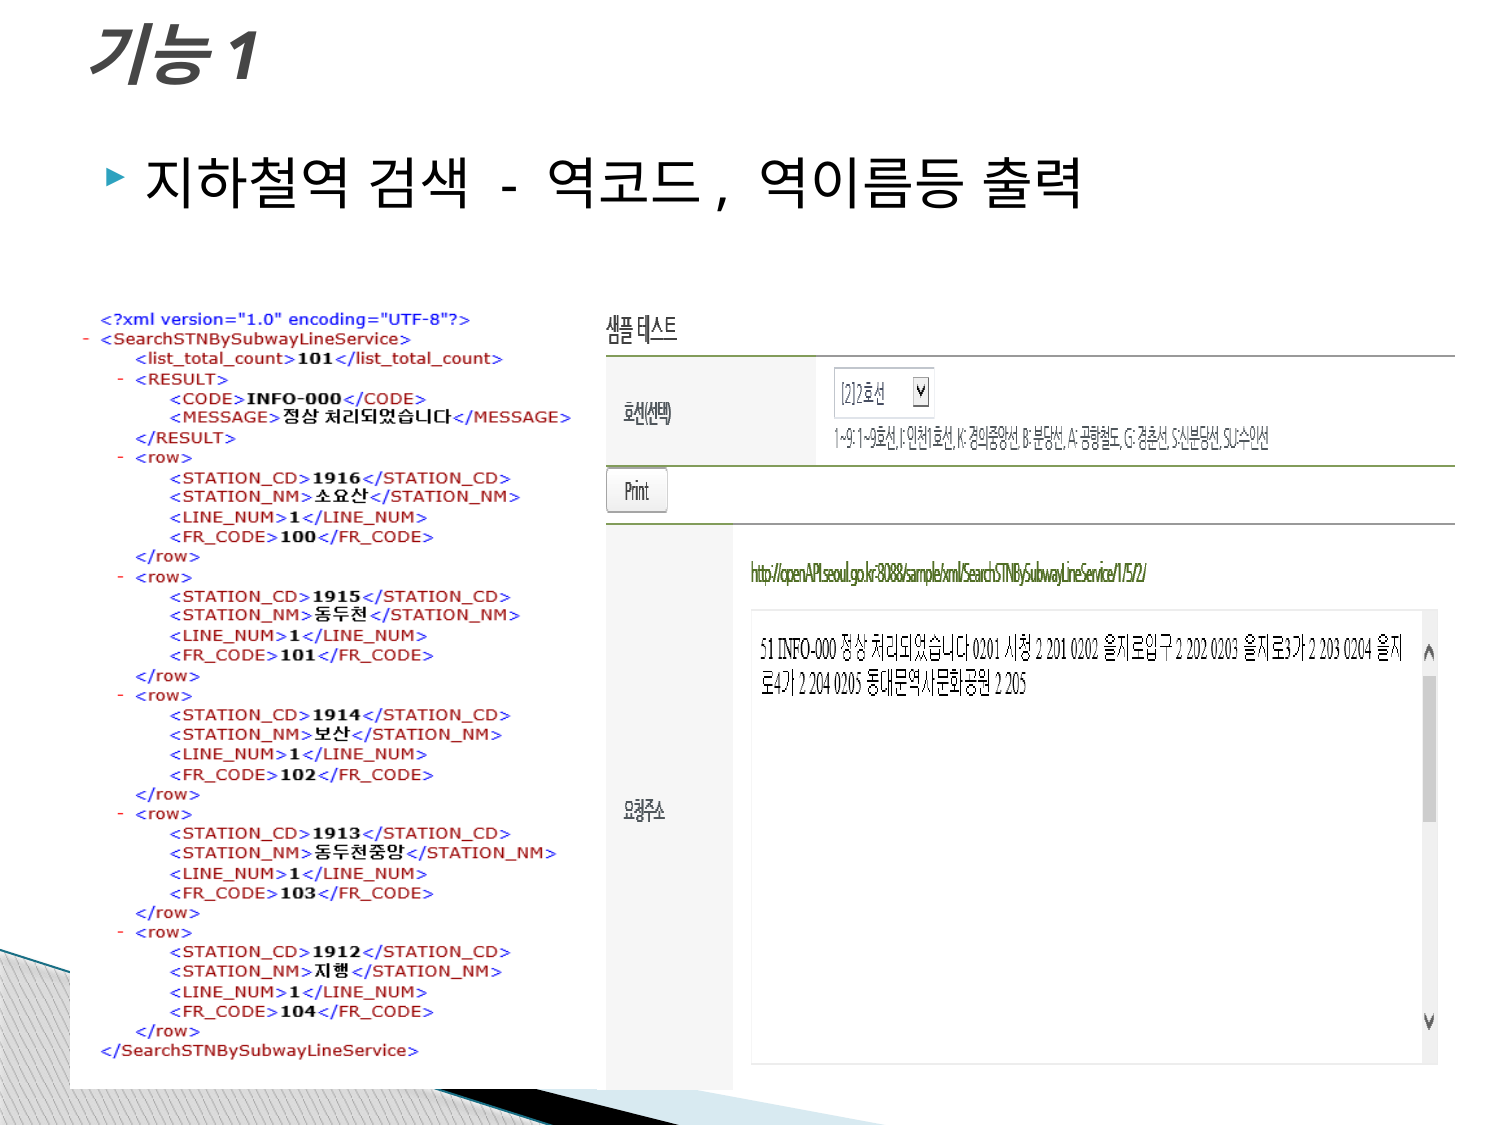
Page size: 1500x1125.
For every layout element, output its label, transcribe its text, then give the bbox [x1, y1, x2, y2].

title 기능1 [70, 0, 1421, 106]
picture [70, 292, 1462, 1091]
list 지하철역 검색 - 역코드, 역이름등 출력 [70, 140, 1421, 293]
